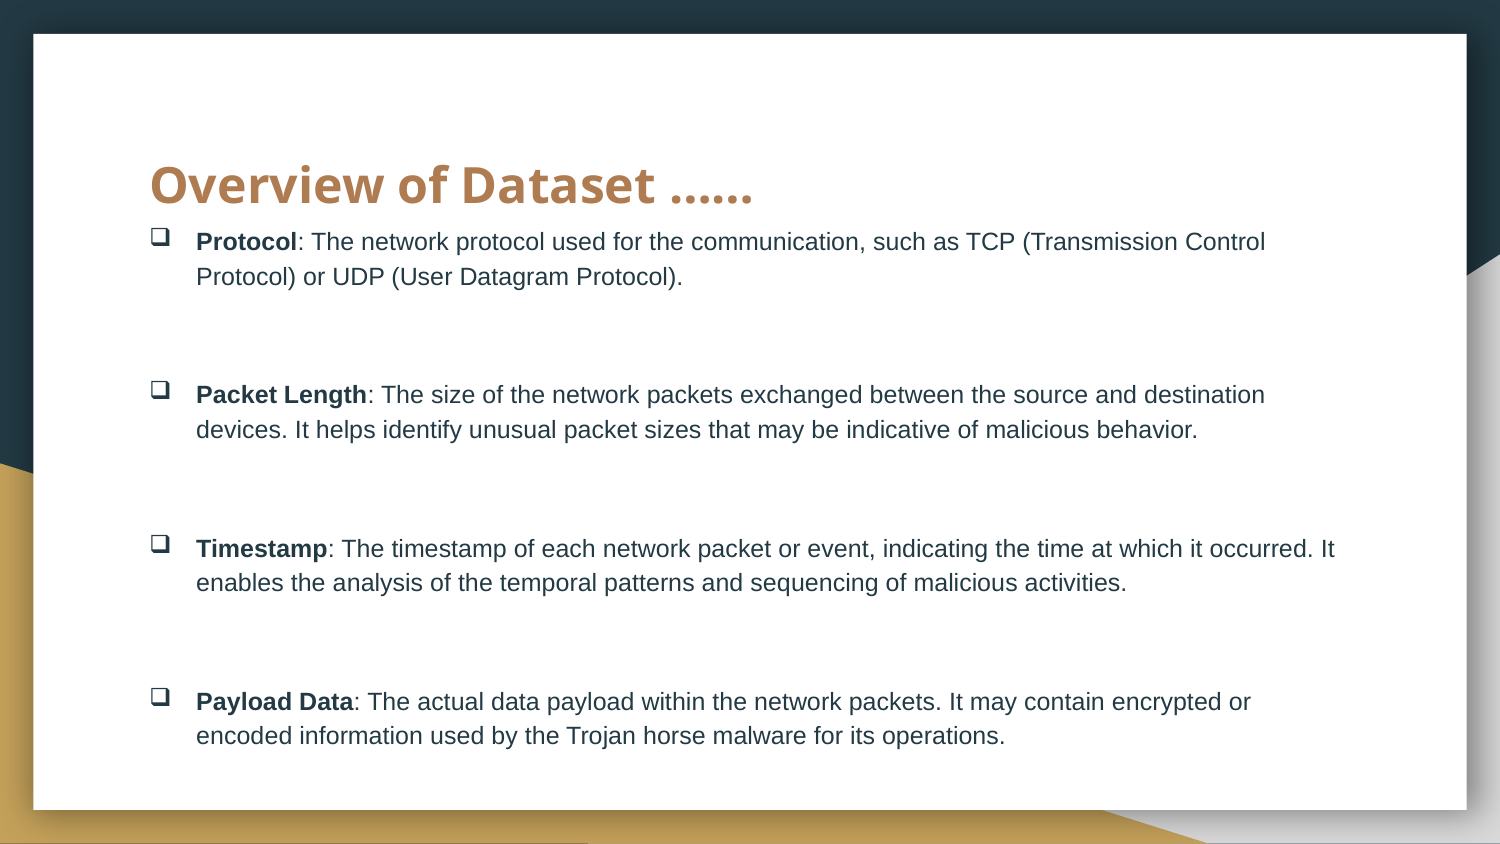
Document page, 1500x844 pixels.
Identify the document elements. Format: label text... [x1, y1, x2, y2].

title Overview of Dataset …… [134, 138, 1366, 206]
list Protocol: The network protocol used for the communication, such as TCP (Transmission Control Protocol) or UDP (User Datagram Protocol). Packet Length: The size of the network packets exchanged between the source and destination devices. It helps identify unusual packet sizes that may be indicative of malicious behavior. Timestamp: The timestamp of each network packet or event, indicating the time at which it occurred. It enables the analysis of the temporal patterns and sequencing of malicious activities. Payload Data: The actual data payload within the network packets. It may contain encrypted or encoded information used by the Trojan horse malware for its operations. [134, 206, 1366, 790]
